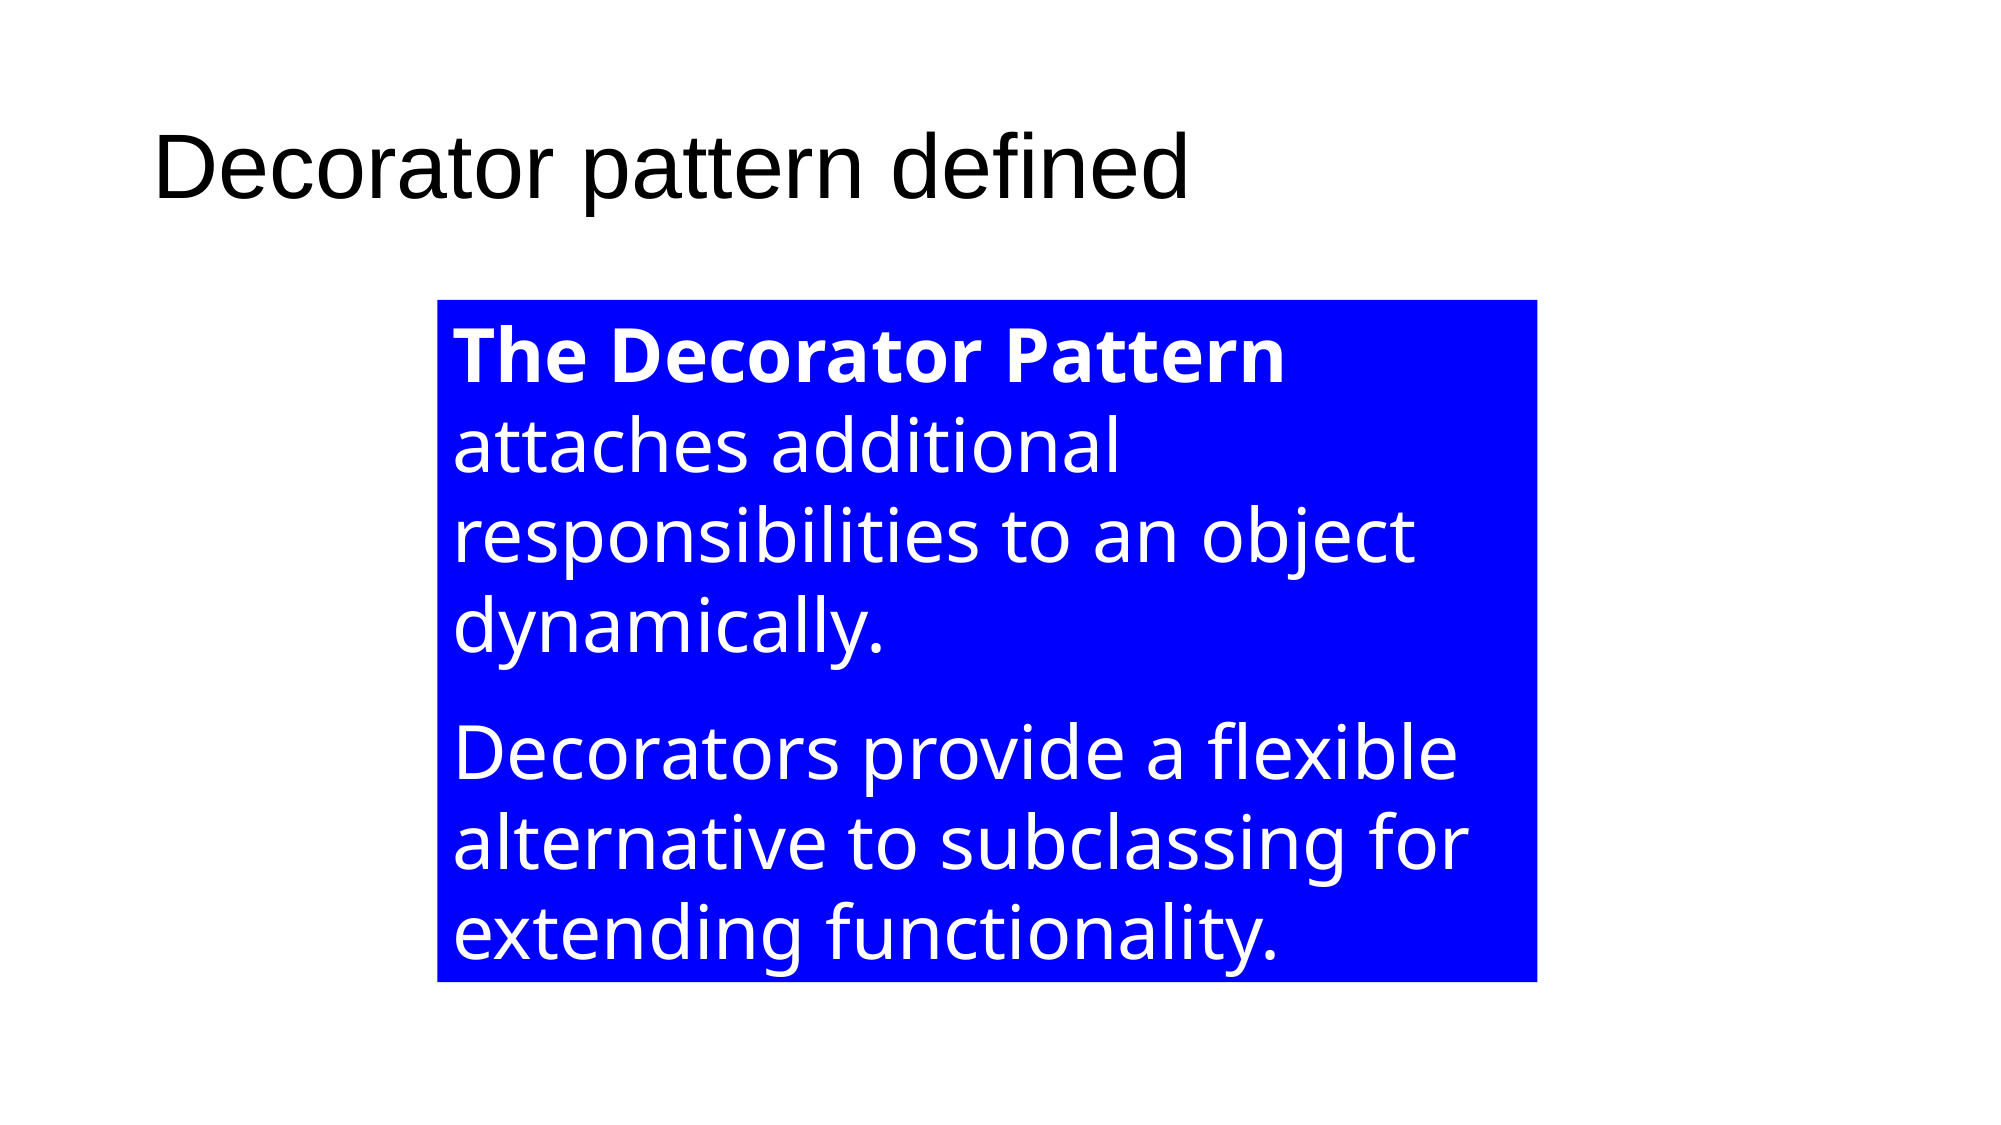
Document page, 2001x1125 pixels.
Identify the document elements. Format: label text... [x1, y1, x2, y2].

text_box The Decorator Pattern attaches additional responsibilities to an object dynamically. Decorators provide a flexible alternative to subclassing for extending functionality. [437, 299, 1538, 983]
title Decorator pattern defined [137, 59, 1863, 278]
